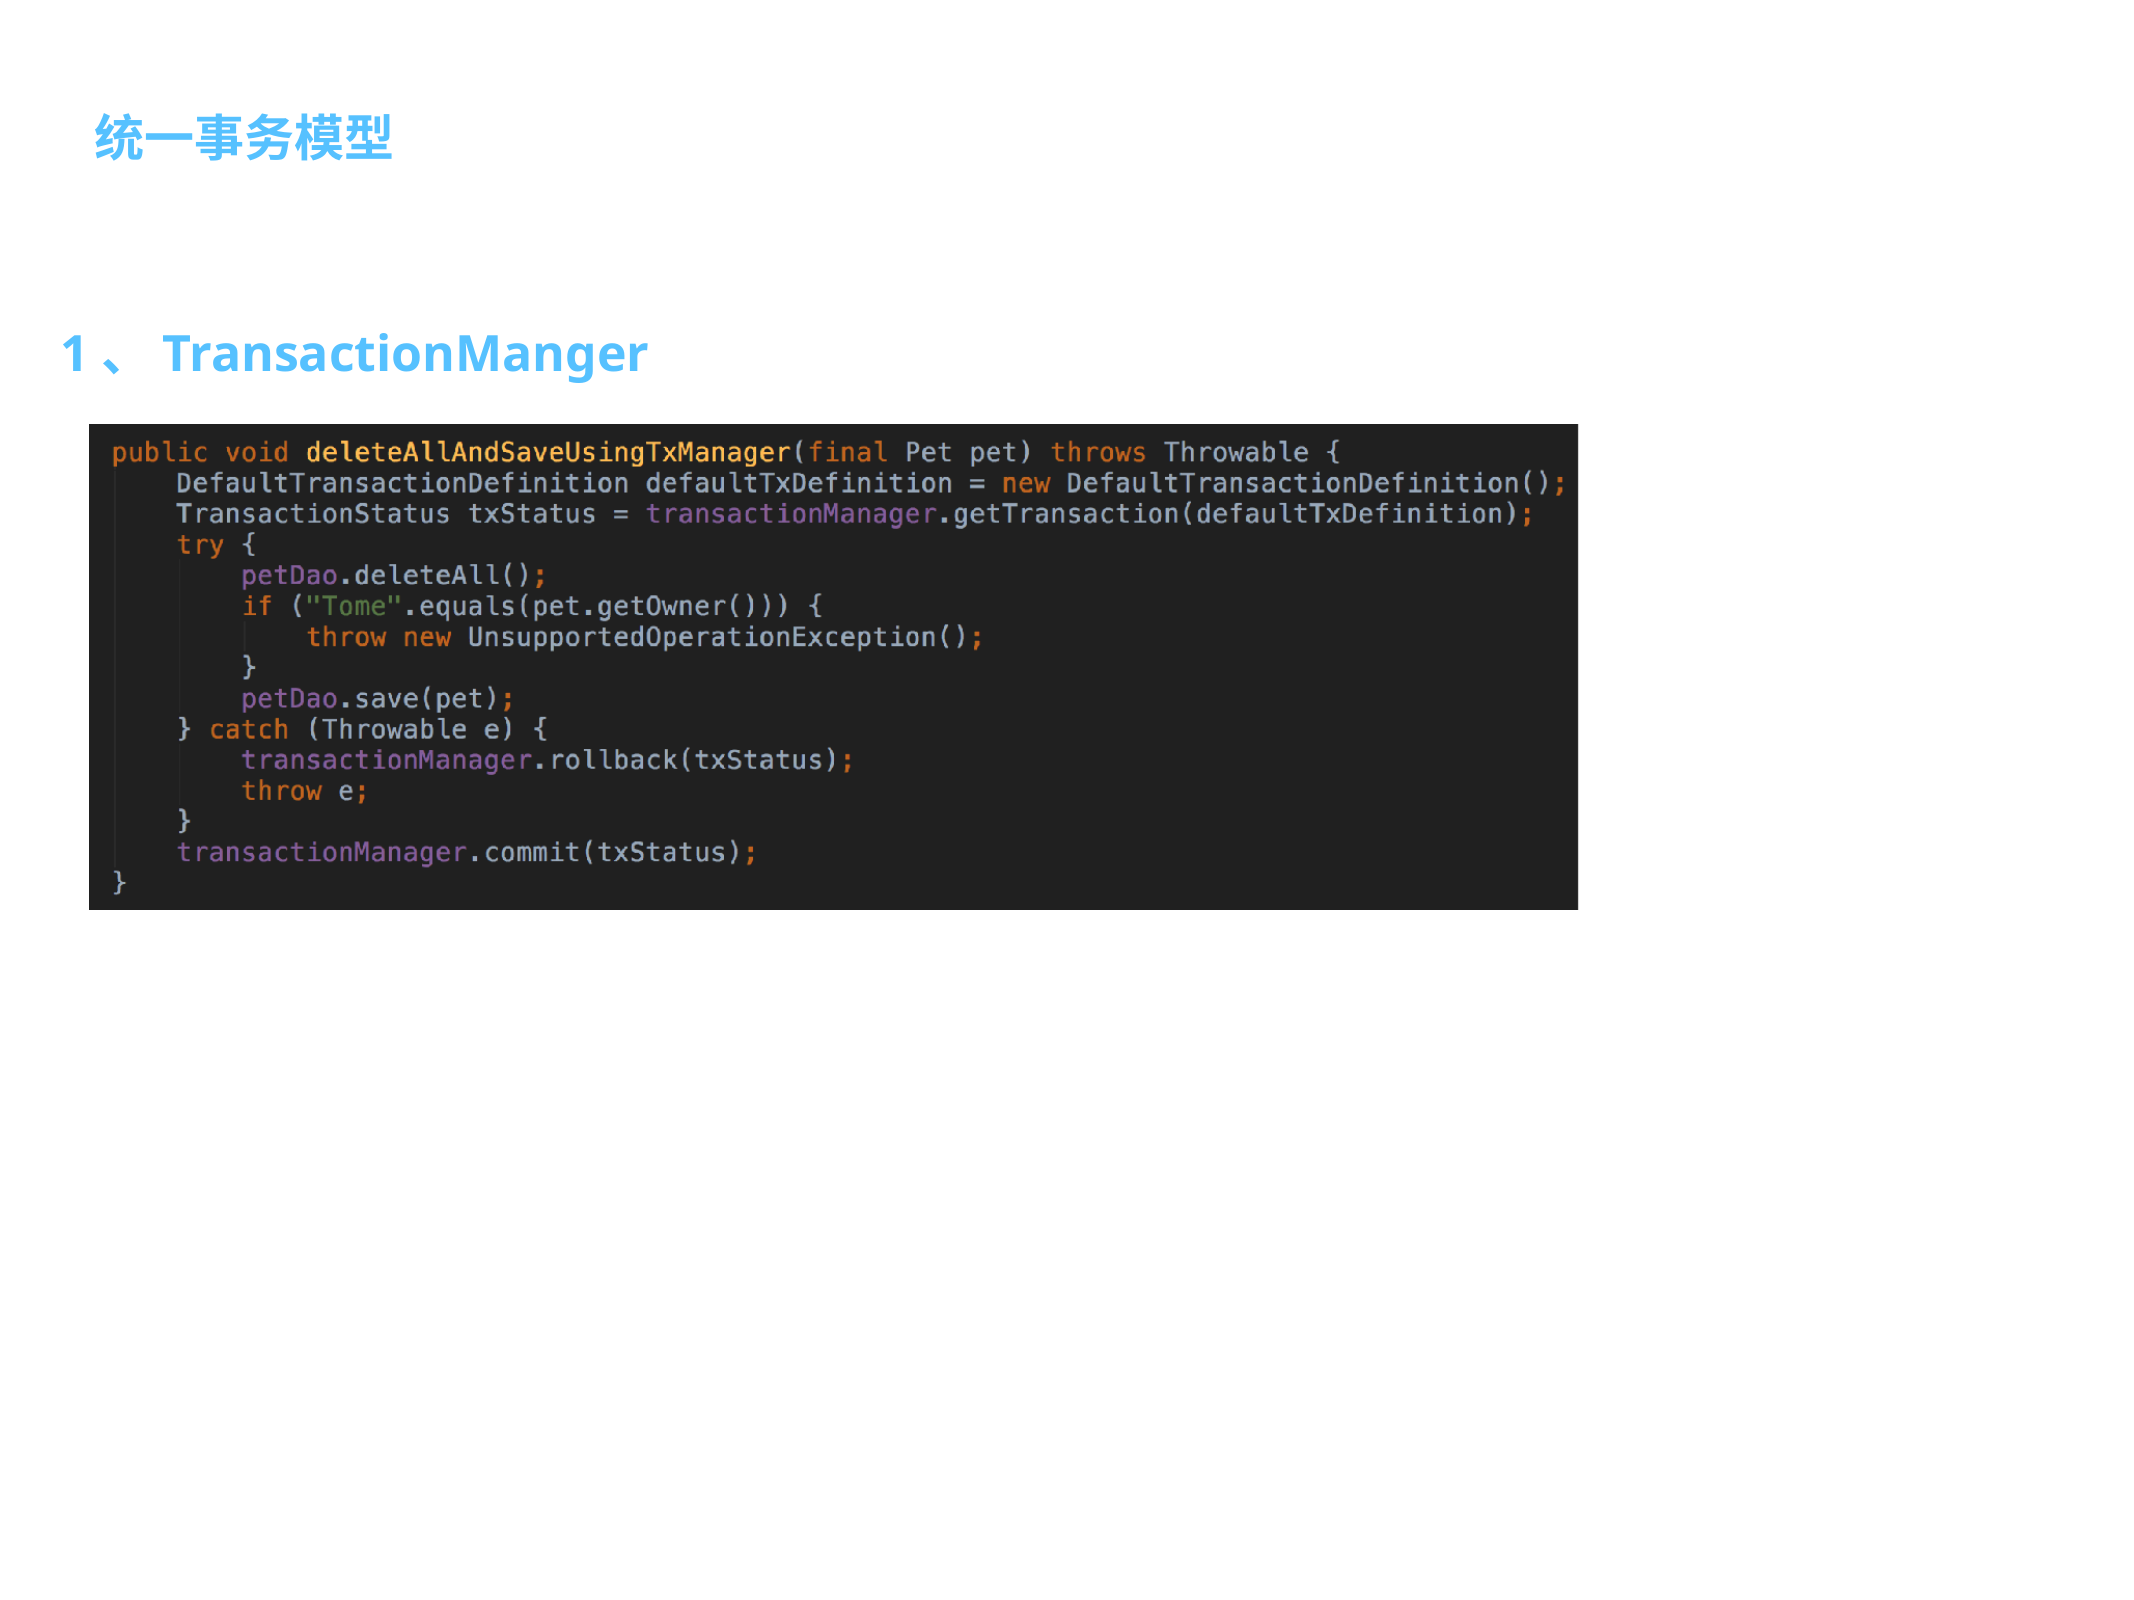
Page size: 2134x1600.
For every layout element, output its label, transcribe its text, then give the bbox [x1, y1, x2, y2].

text_box 1、TransactionManger [52, 312, 659, 390]
text_box 统一事务模型 [86, 98, 404, 175]
picture [88, 424, 1579, 911]
